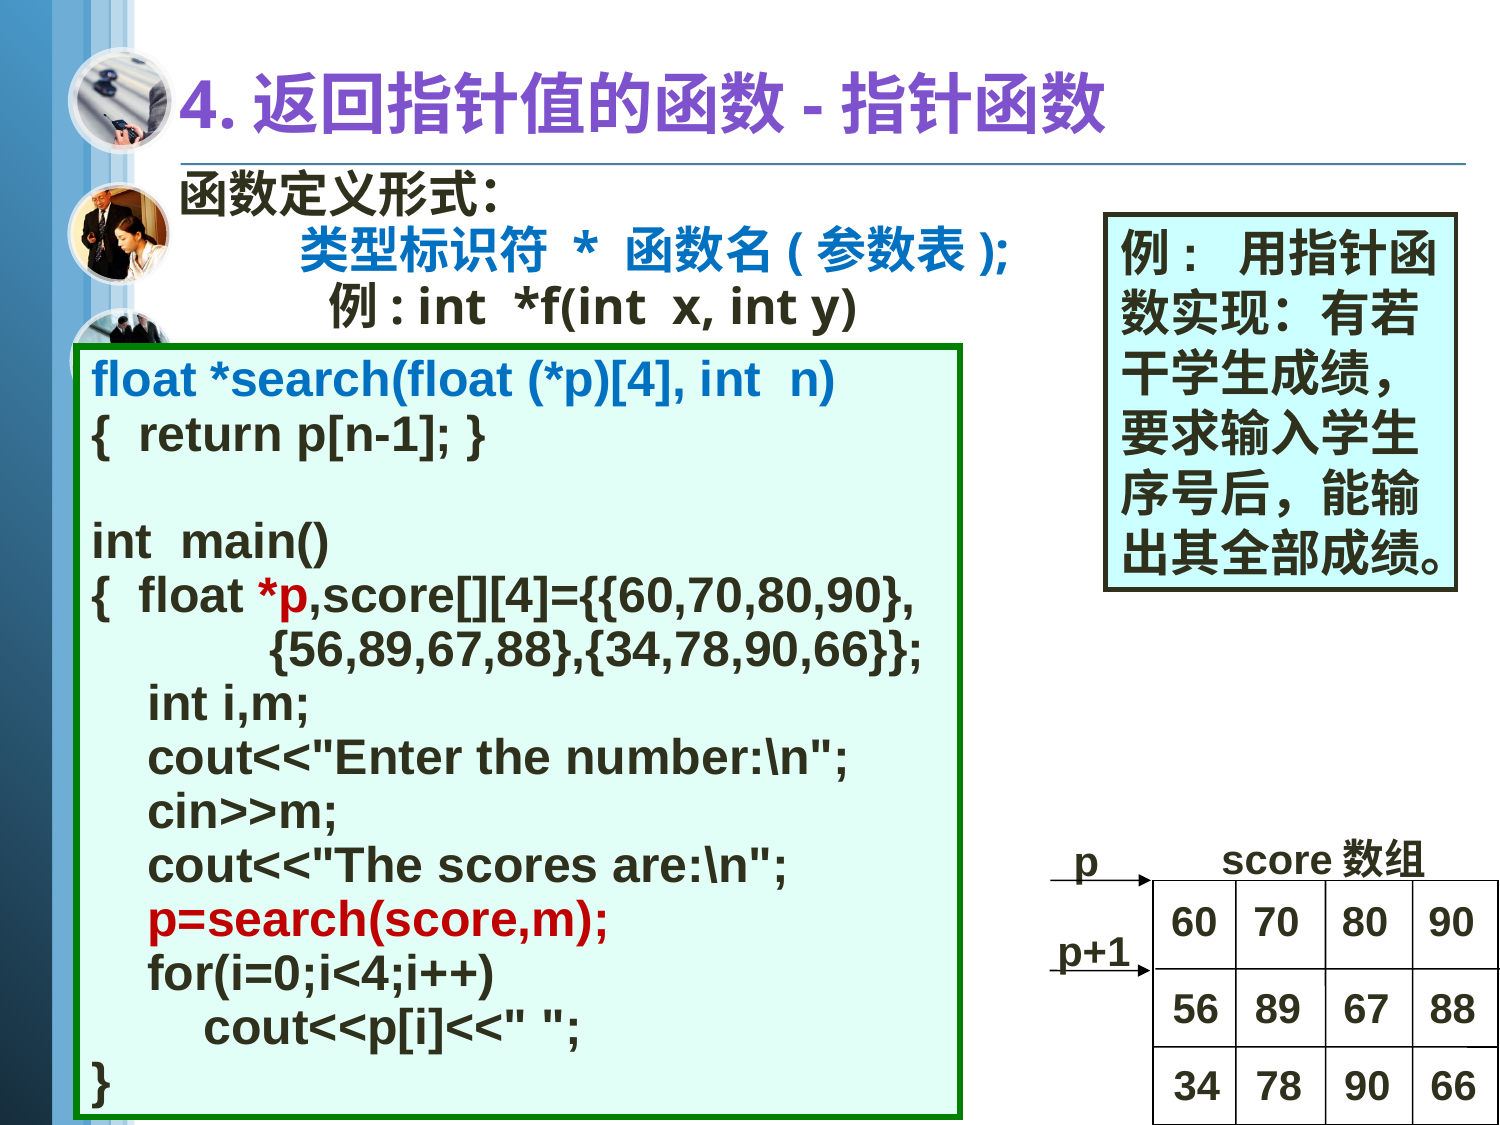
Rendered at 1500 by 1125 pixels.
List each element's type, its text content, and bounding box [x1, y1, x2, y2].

text_box float *search(float (*p)[4], int n) { return p[n-1]; } int main() { float *p,score[][4]={{60,70,80,90}, {56,89,67,88},{34,78,90,66}}; int i,m; cout<<"Enter the number:\n"; cin>>m; cout<<"The scores are:\n"; p=search(score,m); for(i=0;i<4;i++) cout<<p[i]<<" "; } [76, 346, 960, 1117]
picture [77, 313, 164, 346]
text_box 4.返回指针值的函数-指针函数 [164, 54, 1167, 147]
picture [78, 57, 164, 144]
text_box 函数定义形式： 类型标识符 * 函数名(参数表); 例: int *f(int x, int y) [164, 161, 1209, 354]
text_box 例: 用指针函数实现：有若干学生成绩，要求输入学生序号后，能输出其全部成绩。 [1105, 214, 1457, 590]
picture [74, 189, 164, 279]
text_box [1042, 825, 1500, 1125]
